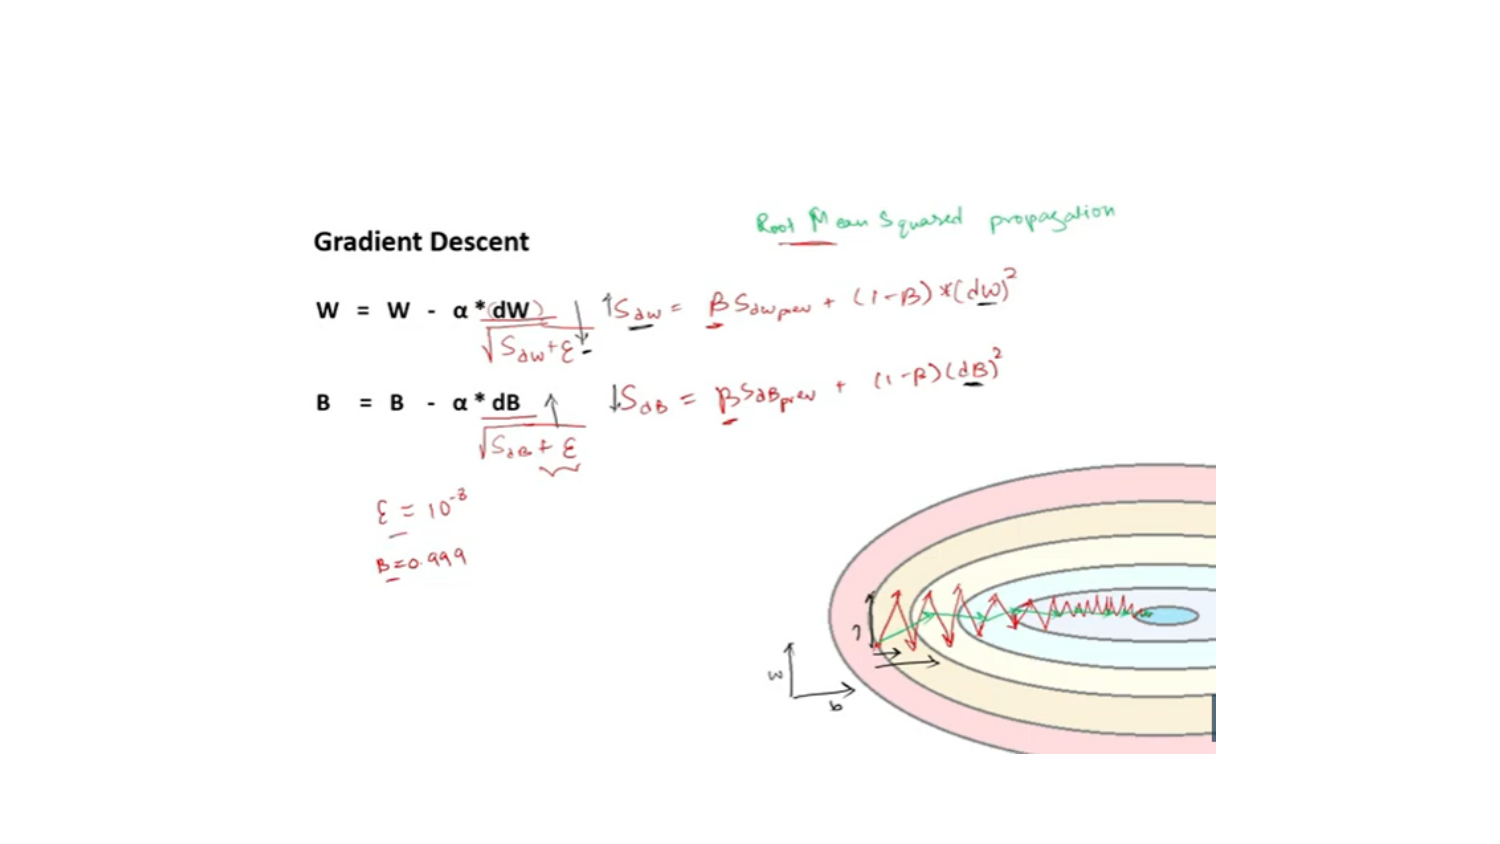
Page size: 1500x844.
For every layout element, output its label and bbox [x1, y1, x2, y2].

list [272, 196, 1216, 754]
